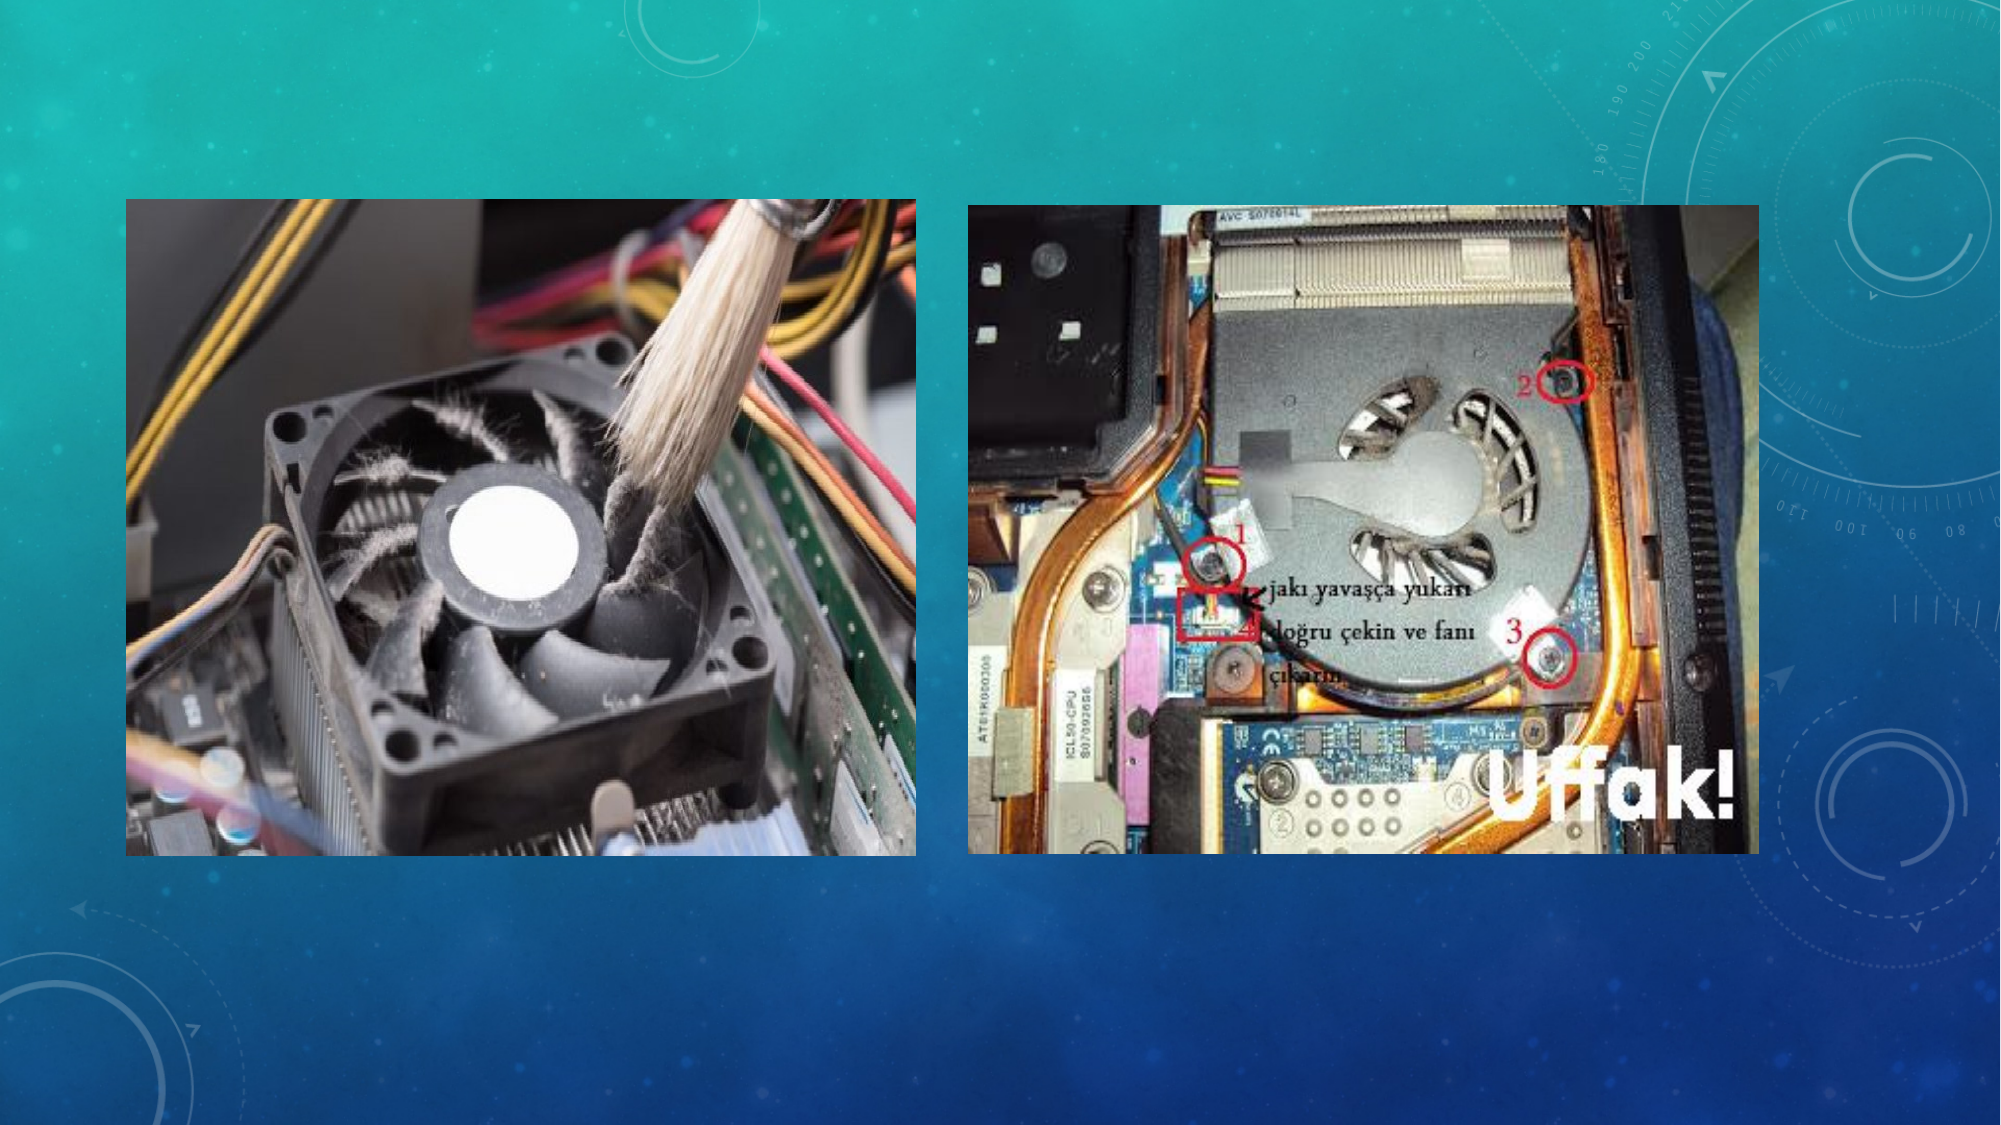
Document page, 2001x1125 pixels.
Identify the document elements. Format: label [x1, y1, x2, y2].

picture [0, 0, 2001, 1125]
list [126, 199, 916, 856]
